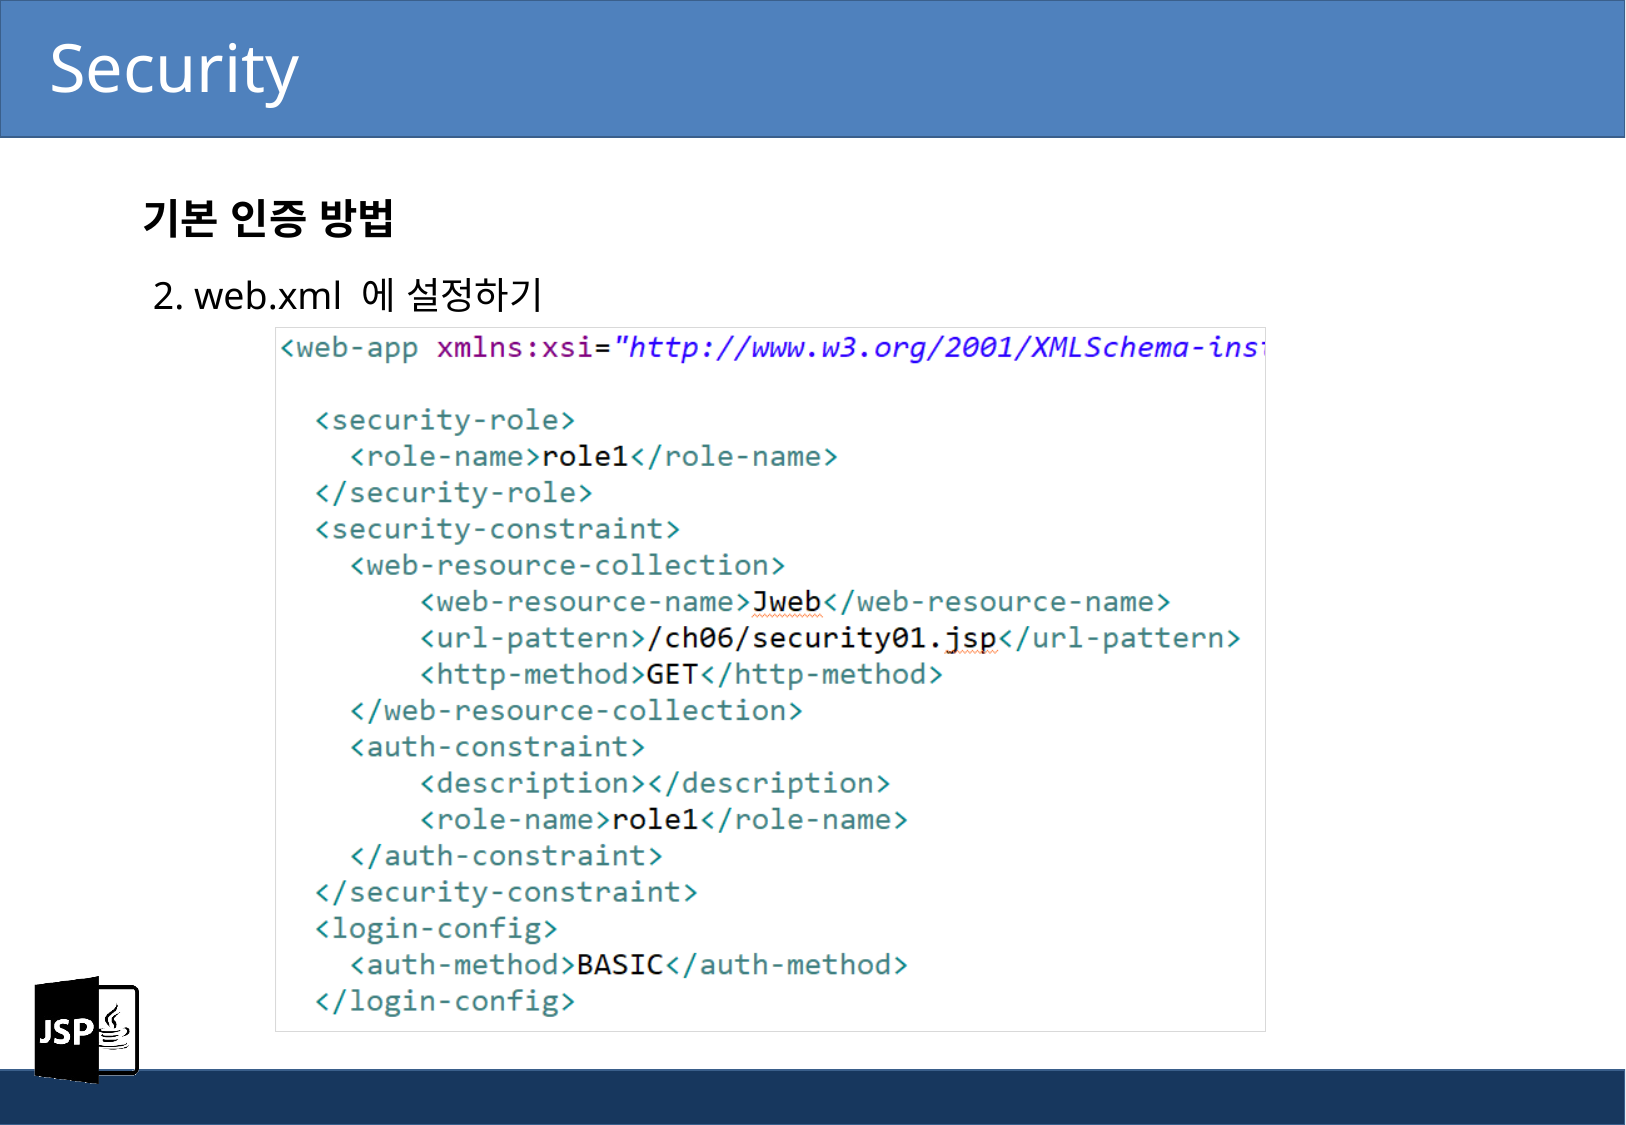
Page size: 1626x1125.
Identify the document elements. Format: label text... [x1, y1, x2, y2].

picture [275, 327, 1267, 1032]
text_box 기본 인증 방법 2. web.xml 에 설정하기 [127, 160, 1593, 326]
picture [32, 976, 141, 1084]
text_box Security [0, 0, 1312, 136]
